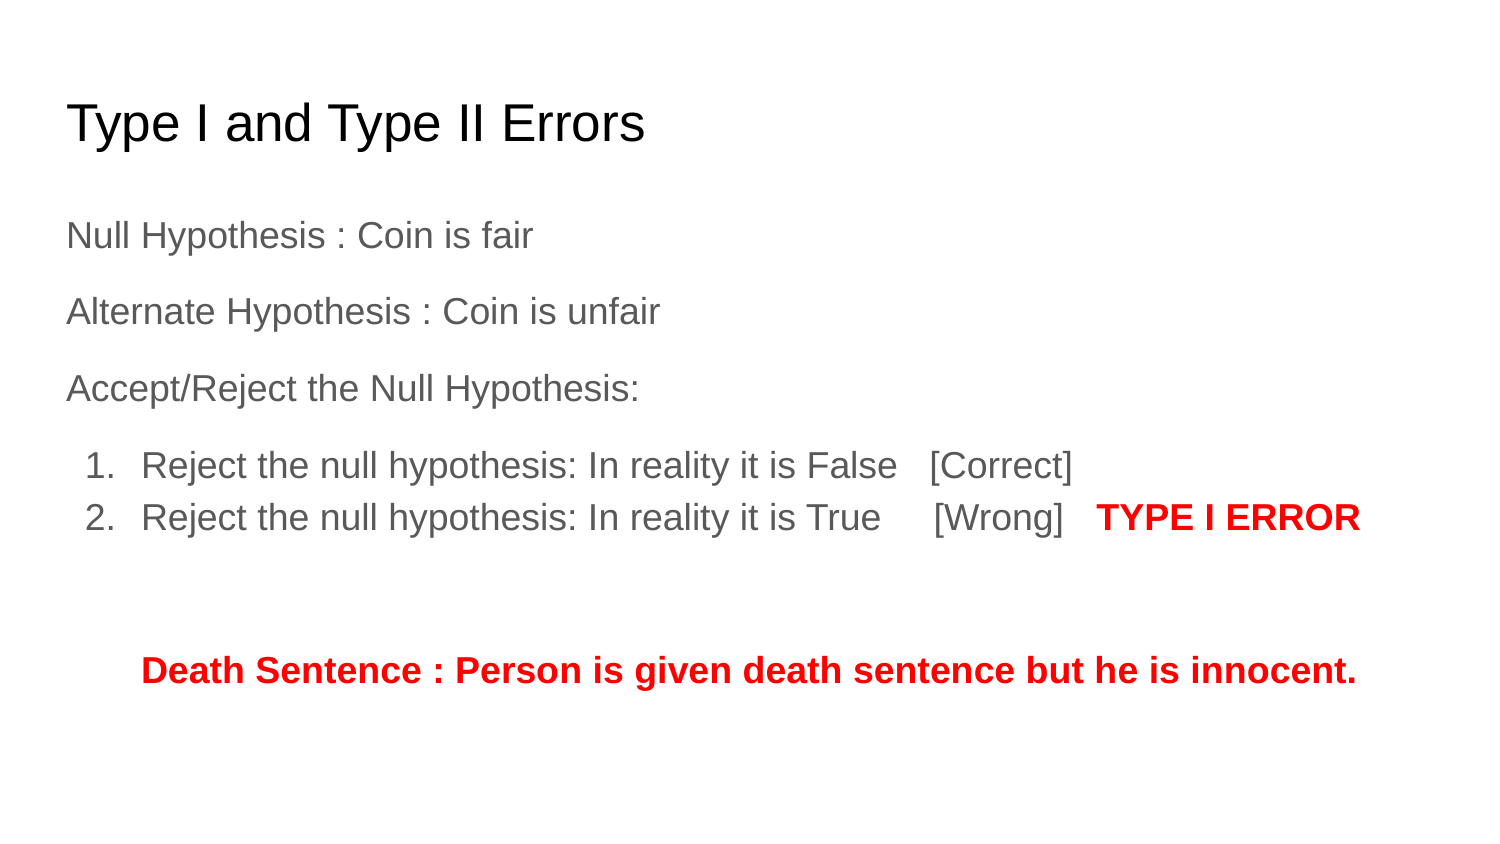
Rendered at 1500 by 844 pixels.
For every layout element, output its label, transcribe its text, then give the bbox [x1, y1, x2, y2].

title Type I and Type II Errors [51, 72, 1449, 167]
list Null Hypothesis : Coin is fair Alternate Hypothesis : Coin is unfair Accept/Reject the Null Hypothesis: Reject the null hypothesis: In reality it is False [Correct] Reject the null hypothesis: In reality it is True [Wrong] TYPE I ERROR Death Sentence : Person is given death sentence but he is innocent. [51, 189, 1449, 750]
